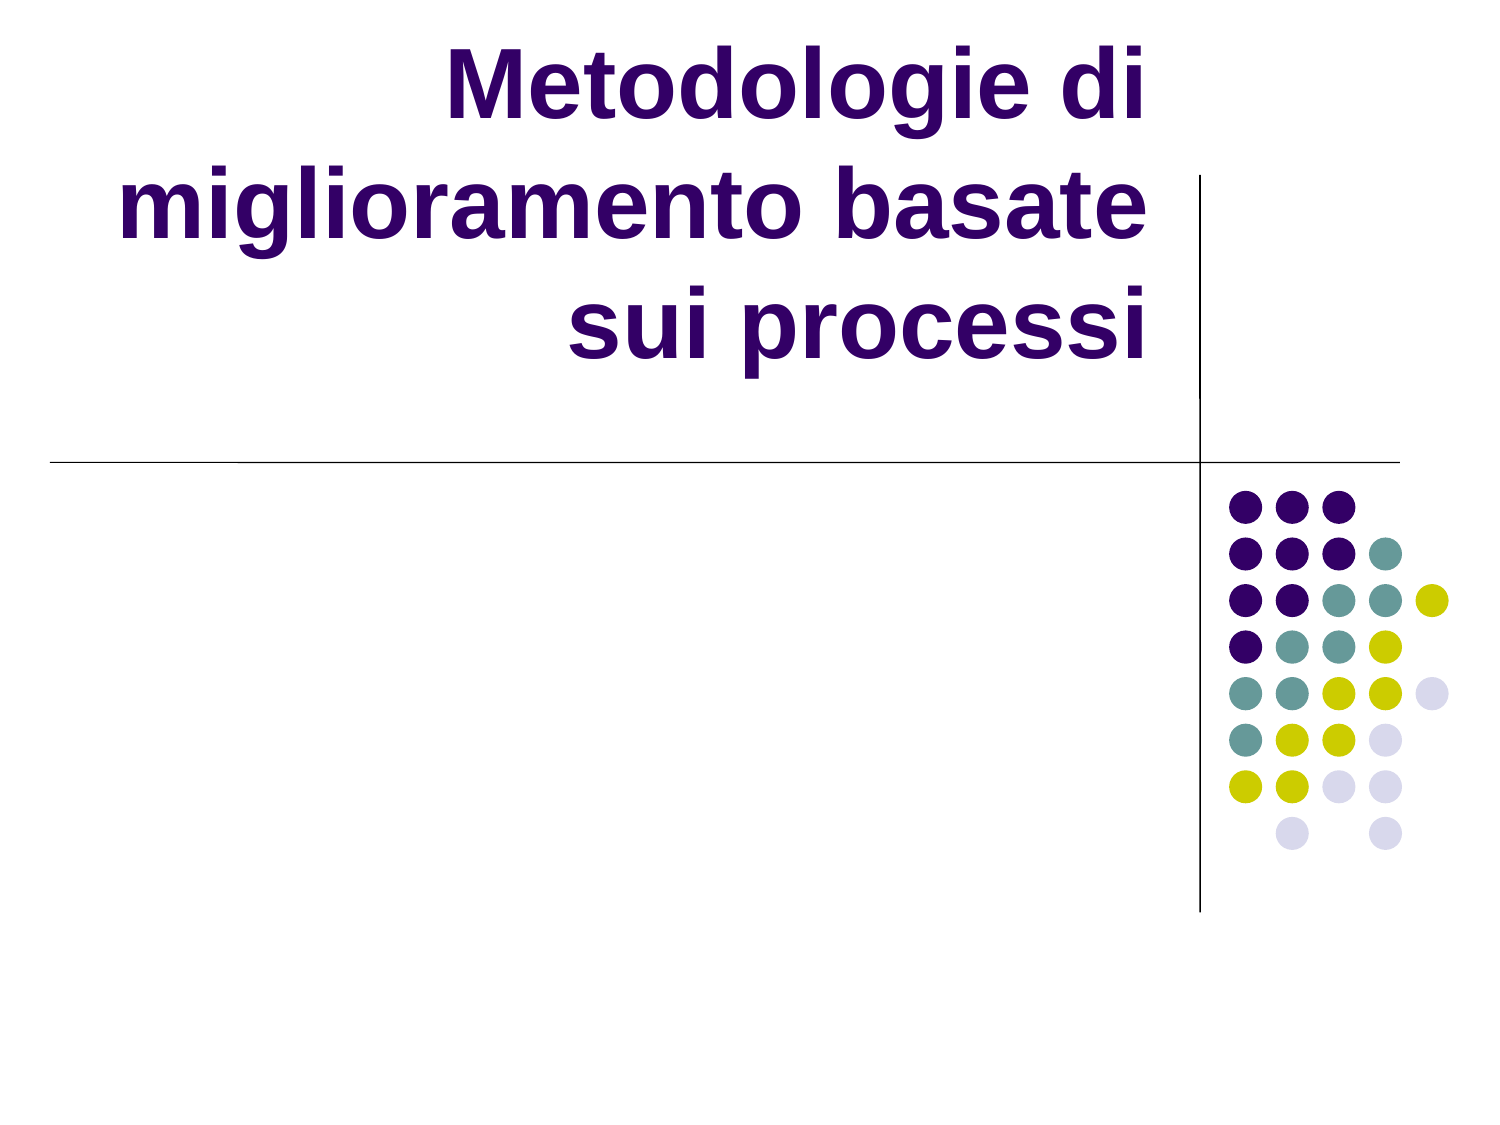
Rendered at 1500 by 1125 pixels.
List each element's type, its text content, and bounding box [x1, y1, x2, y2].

title Metodologie di miglioramento basate sui processi [51, 113, 1165, 386]
